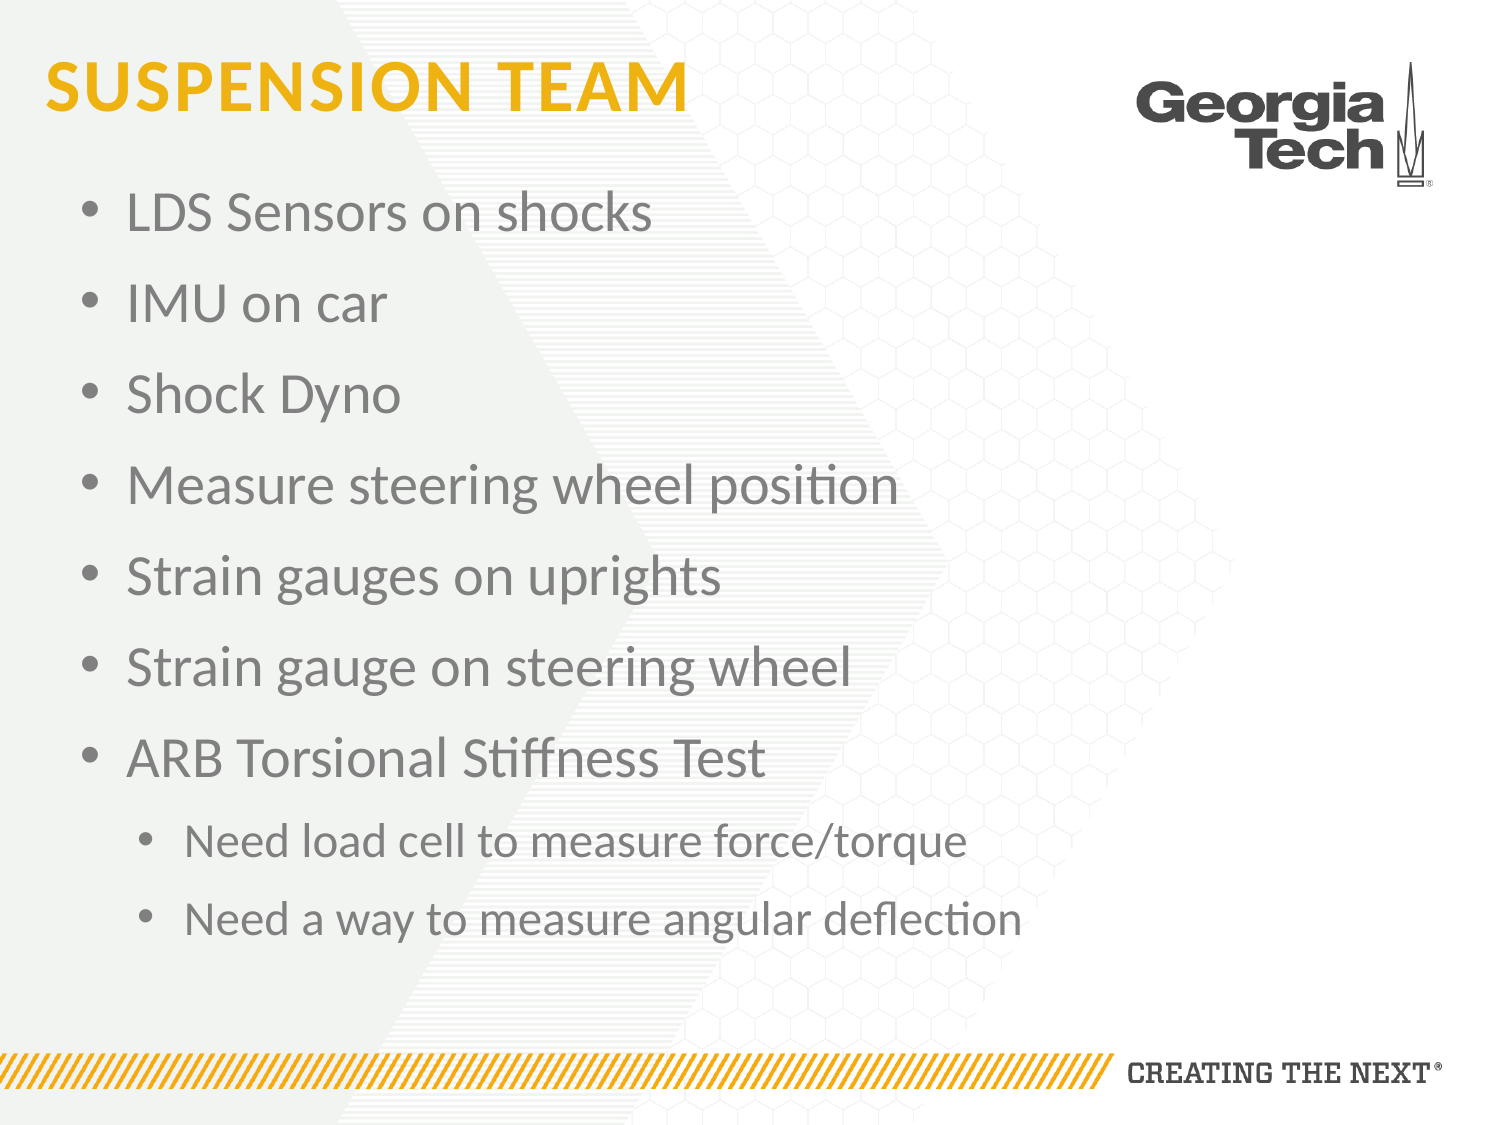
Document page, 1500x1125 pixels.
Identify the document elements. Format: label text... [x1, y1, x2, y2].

picture [0, 0, 1500, 1125]
list LDS Sensors on shocks IMU on car Shock Dyno Measure steering wheel position Strain gauges on uprights Strain gauge on steering wheel ARB Torsional Stiffness Test Need load cell to measure force/torque Need a way to measure angular deflection [34, 165, 1233, 929]
title Suspension team [0, 0, 1064, 163]
